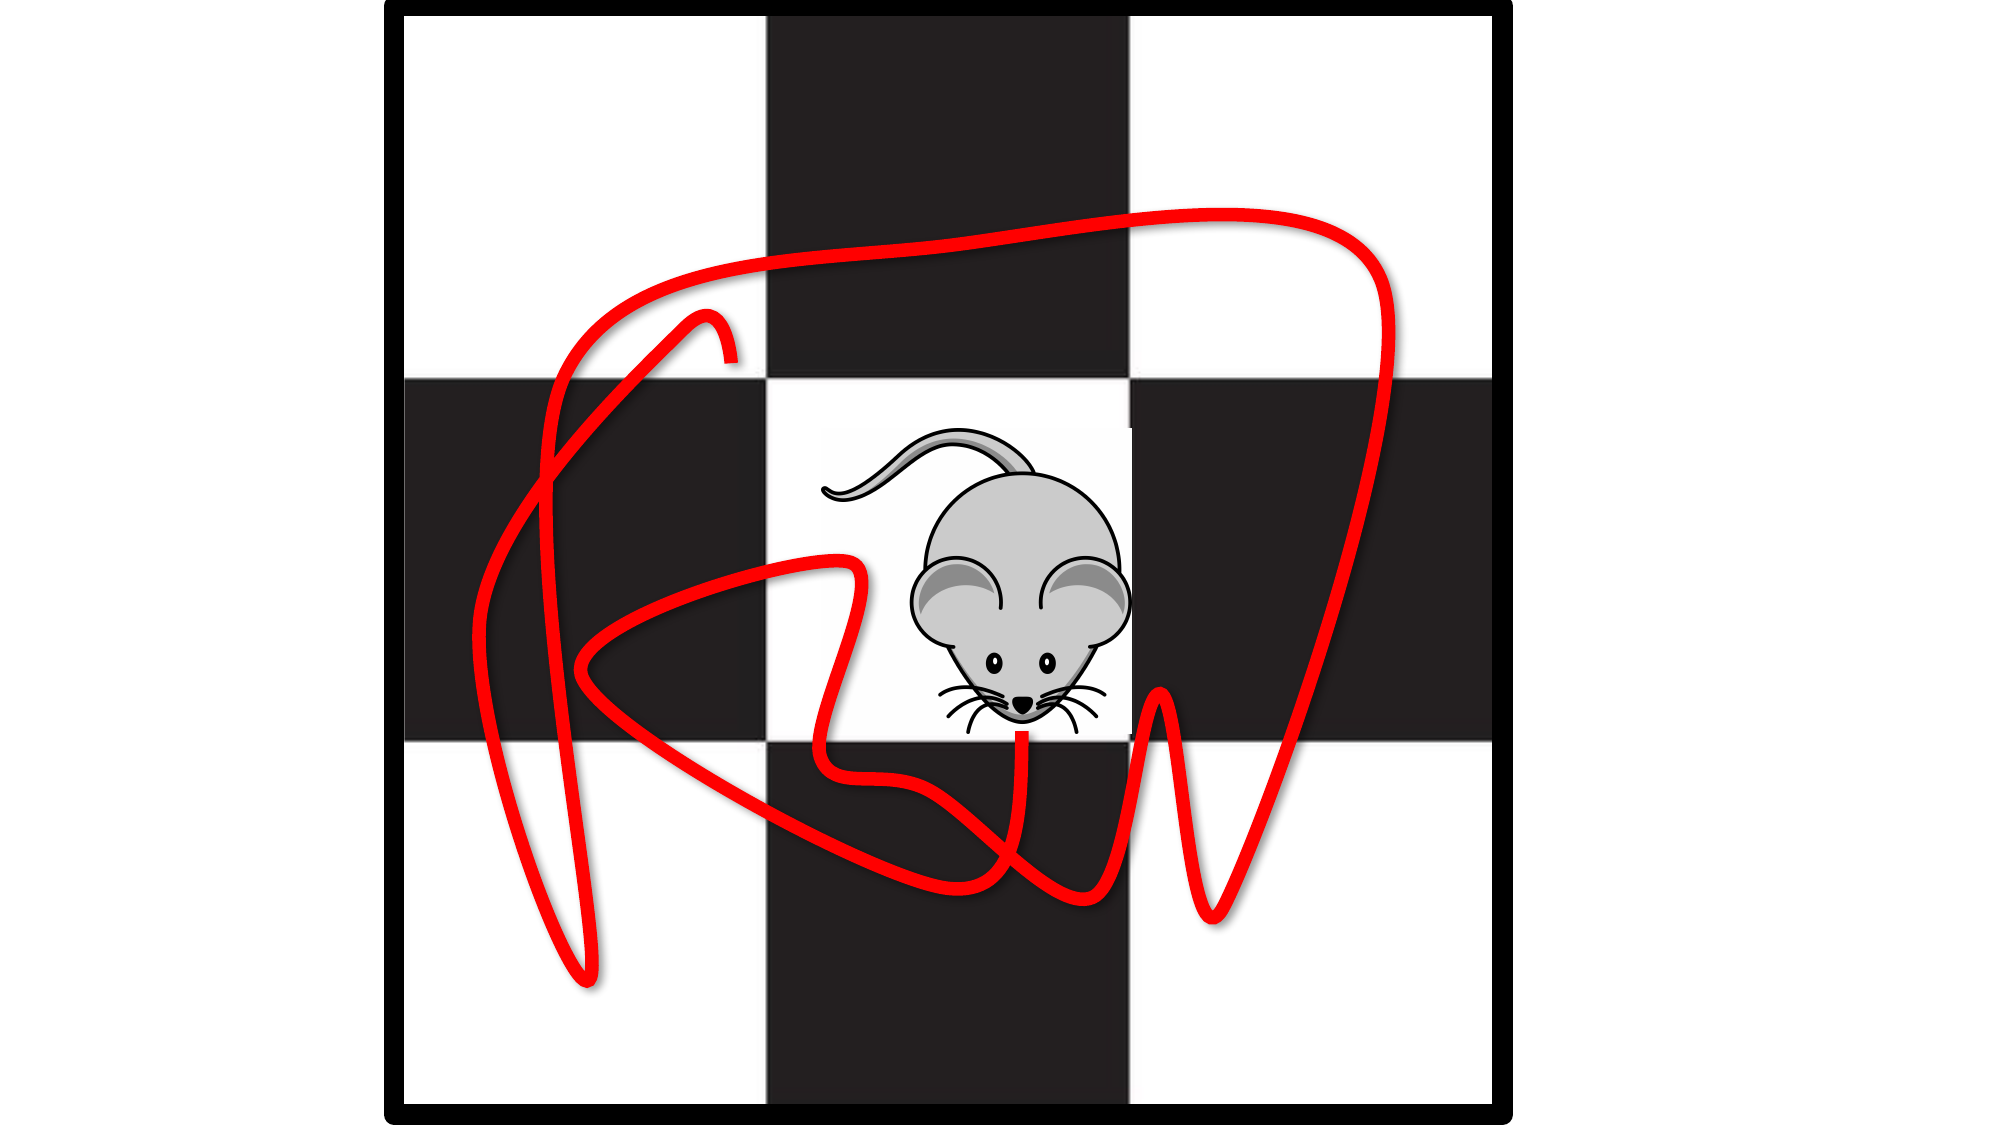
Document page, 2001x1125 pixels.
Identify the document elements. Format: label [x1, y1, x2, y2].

picture [404, 16, 1493, 1104]
